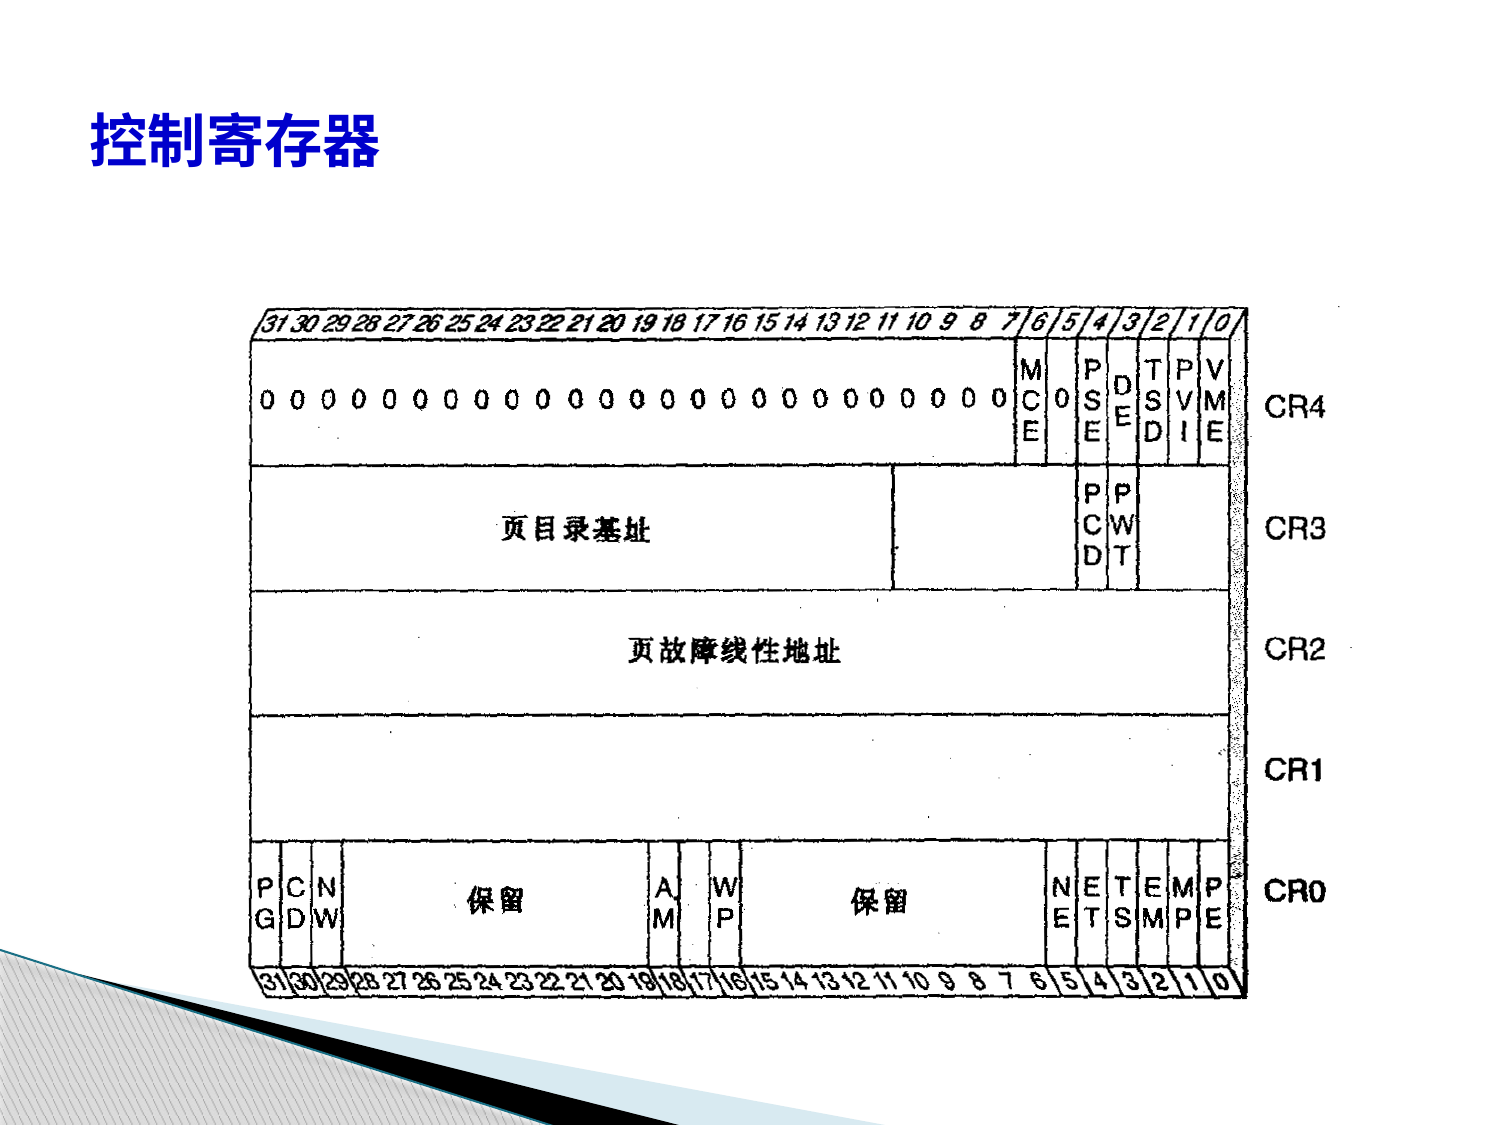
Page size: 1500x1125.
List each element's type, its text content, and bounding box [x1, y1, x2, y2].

picture [203, 271, 1362, 1043]
title 控制寄存器 [75, 45, 1425, 233]
